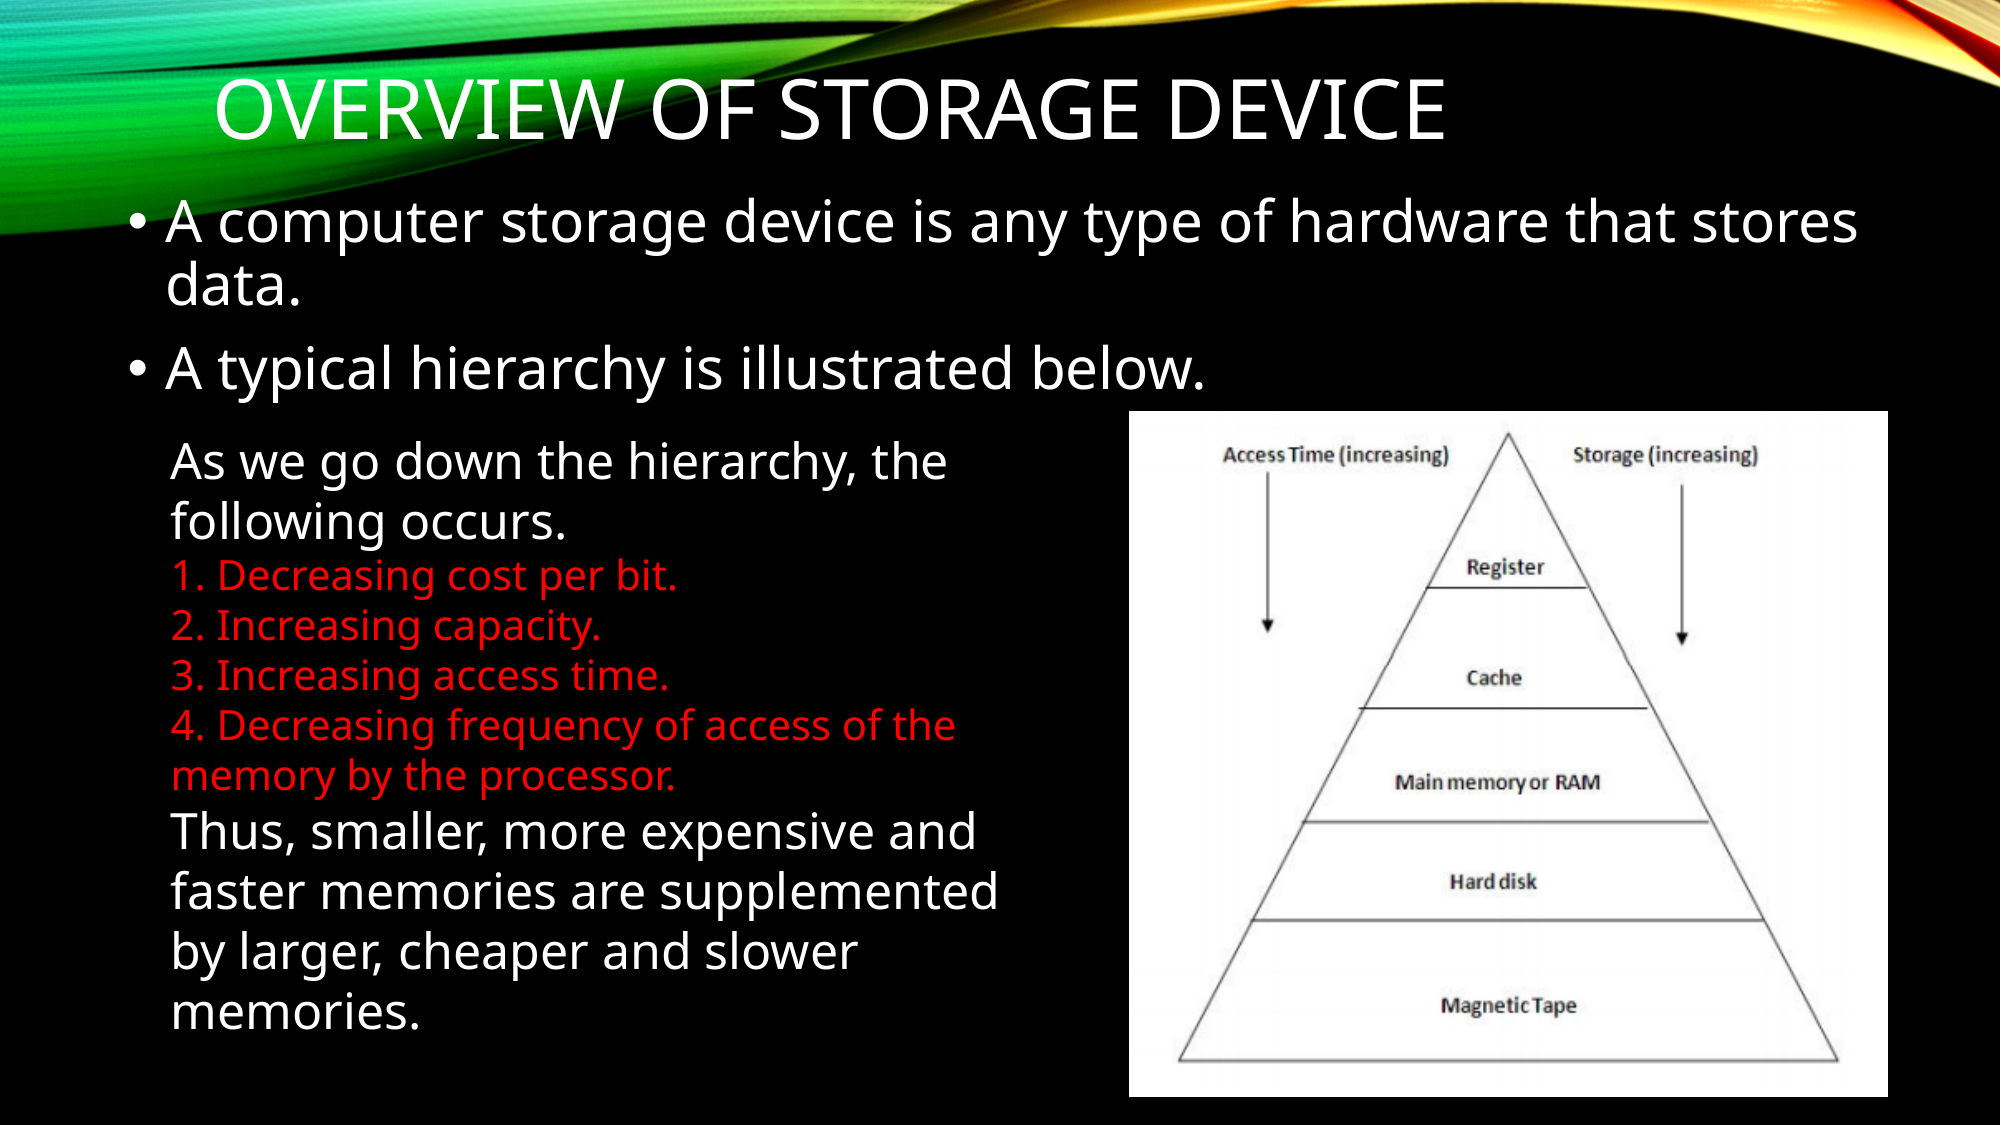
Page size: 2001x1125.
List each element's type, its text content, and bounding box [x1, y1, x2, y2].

list A computer storage device is any type of hardware that stores data. A typical hierarchy is illustrated below. [112, 185, 1969, 1125]
picture [0, 0, 2000, 237]
text_box As we go down the hierarchy, the following occurs. 1. Decreasing cost per bit. 2. Increasing capacity. 3. Increasing access time. 4. Decreasing frequency of access of the memory by the processor. Thus, smaller, more expensive and faster memories are supplemented by larger, cheaper and slower memories. [155, 421, 1056, 1047]
title Overview of storage Device [112, 39, 1550, 185]
picture [1129, 410, 1888, 1097]
